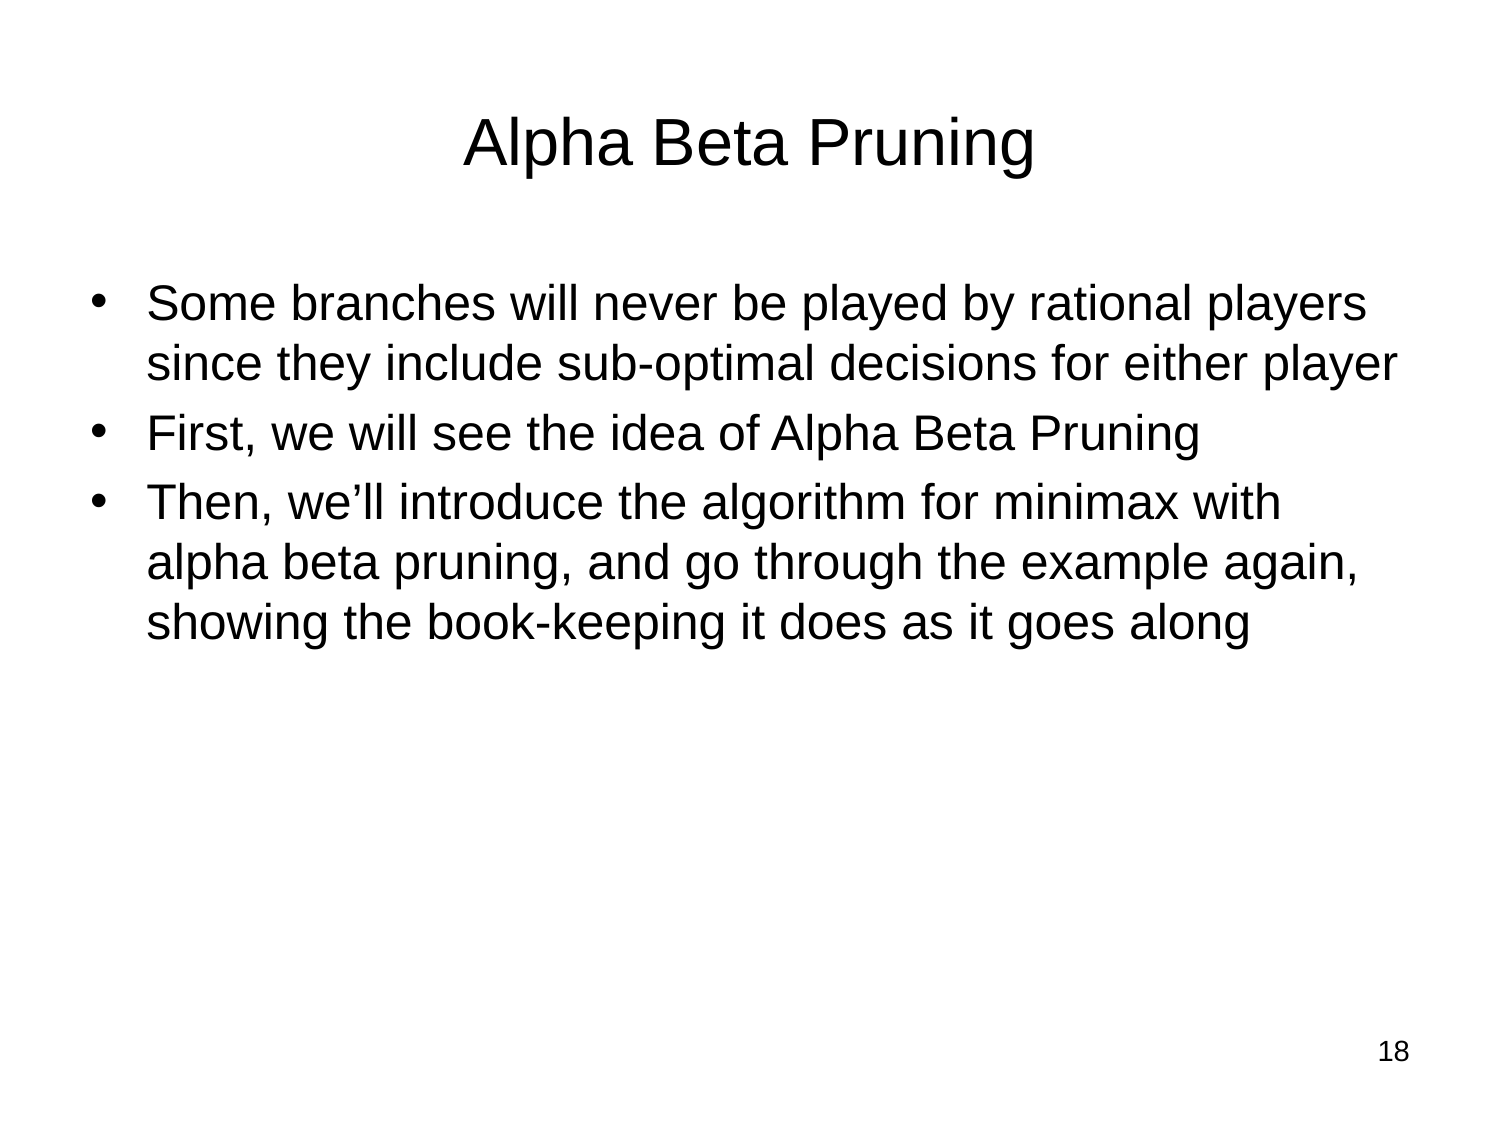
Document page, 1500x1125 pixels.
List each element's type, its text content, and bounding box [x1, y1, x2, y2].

title Alpha Beta Pruning [75, 45, 1425, 233]
text_box ‹#› [1074, 1024, 1425, 1103]
list Some branches will never be played by rational players since they include sub-optimal decisions for either player First, we will see the idea of Alpha Beta Pruning Then, we’ll introduce the algorithm for minimax with alpha beta pruning, and go through the example again, showing the book-keeping it does as it goes along [75, 262, 1425, 1005]
